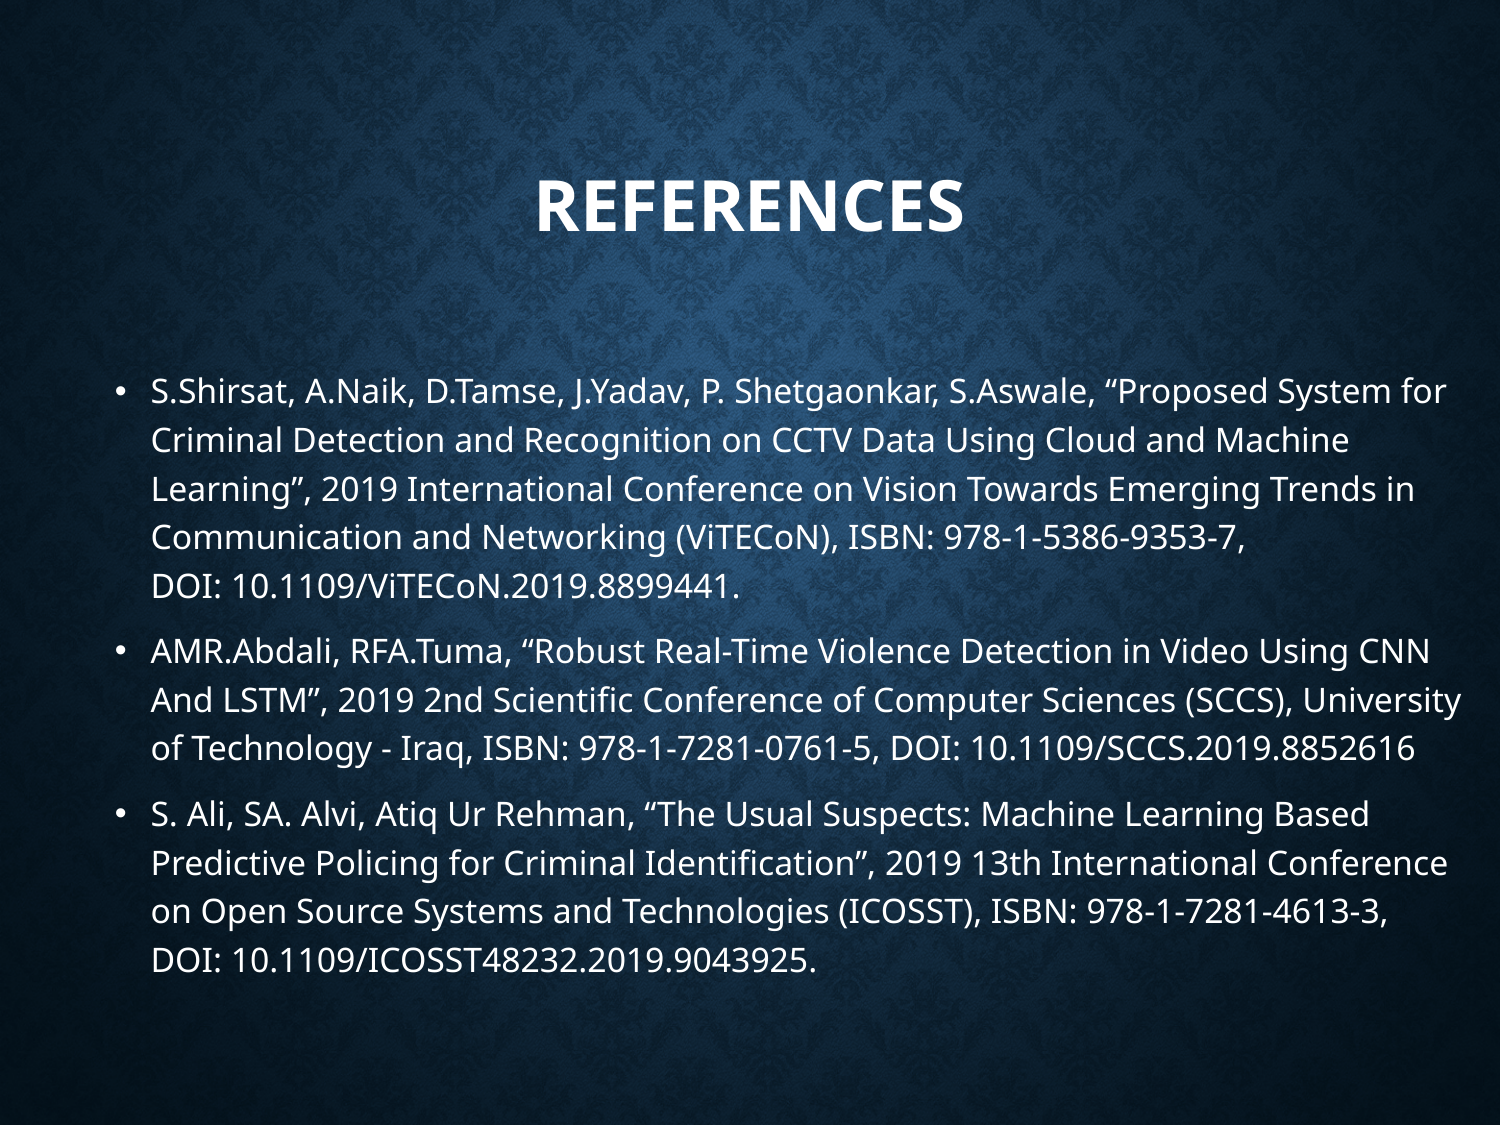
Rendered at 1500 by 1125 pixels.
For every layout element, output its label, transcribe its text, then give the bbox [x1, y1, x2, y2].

title References [112, 99, 1387, 318]
list S.Shirsat, A.Naik, D.Tamse, J.Yadav, P. Shetgaonkar, S.Aswale, “Proposed System for Criminal Detection and Recognition on CCTV Data Using Cloud and Machine Learning”, 2019 International Conference on Vision Towards Emerging Trends in Communication and Networking (ViTECoN), ISBN: 978-1-5386-9353-7, DOI: 10.1109/ViTECoN.2019.8899441. AMR.Abdali, RFA.Tuma, “Robust Real-Time Violence Detection in Video Using CNN And LSTM”, 2019 2nd Scientific Conference of Computer Sciences (SCCS), University of Technology - Iraq, ISBN: 978-1-7281-0761-5, DOI: 10.1109/SCCS.2019.8852616 S. Ali, SA. Alvi, Atiq Ur Rehman, “The Usual Suspects: Machine Learning Based Predictive Policing for Criminal Identification”, 2019 13th International Conference on Open Source Systems and Technologies (ICOSST), ISBN: 978-1-7281-4613-3, DOI: 10.1109/ICOSST48232.2019.9043925. [99, 354, 1479, 992]
